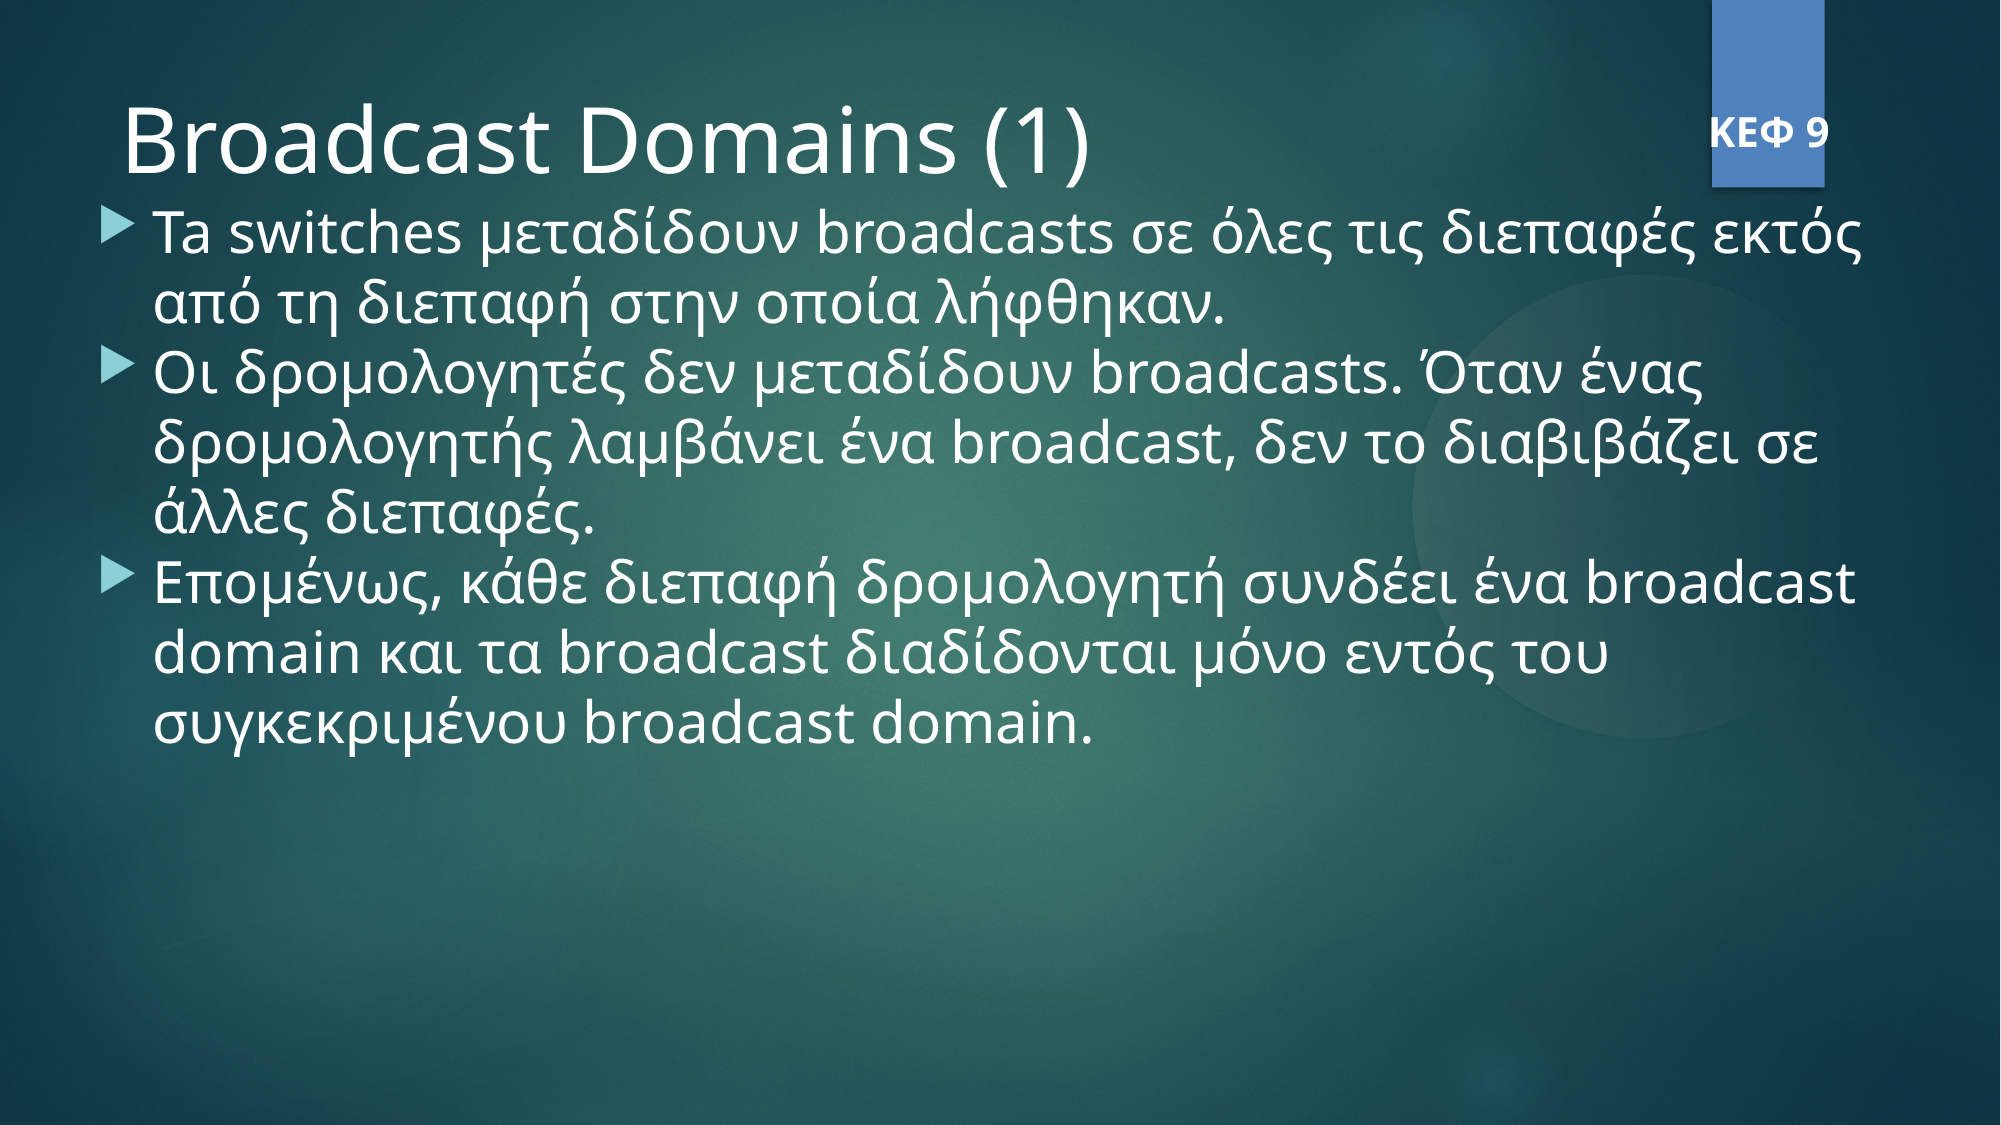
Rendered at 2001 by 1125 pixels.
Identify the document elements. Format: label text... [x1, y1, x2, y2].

text_box Broadcast Domains (1) [105, 74, 1649, 188]
text_box ΚΕΦ 9 [1693, 98, 1848, 164]
picture [0, 0, 2001, 1125]
text_box Ta switches μεταδίδουν broadcasts σε όλες τις διεπαφές εκτός από τη διεπαφή στην οποία λήφθηκαν. Οι δρομολογητές δεν μεταδίδουν broadcasts. Όταν ένας δρομολογητής λαμβάνει ένα broadcast, δεν το διαβιβάζει σε άλλες διεπαφές. Επομένως, κάθε διεπαφή δρομολογητή συνδέει ένα broadcast domain και τα broadcast διαδίδονται μόνο εντός του συγκεκριμένου broadcast domain. [81, 188, 1923, 1061]
